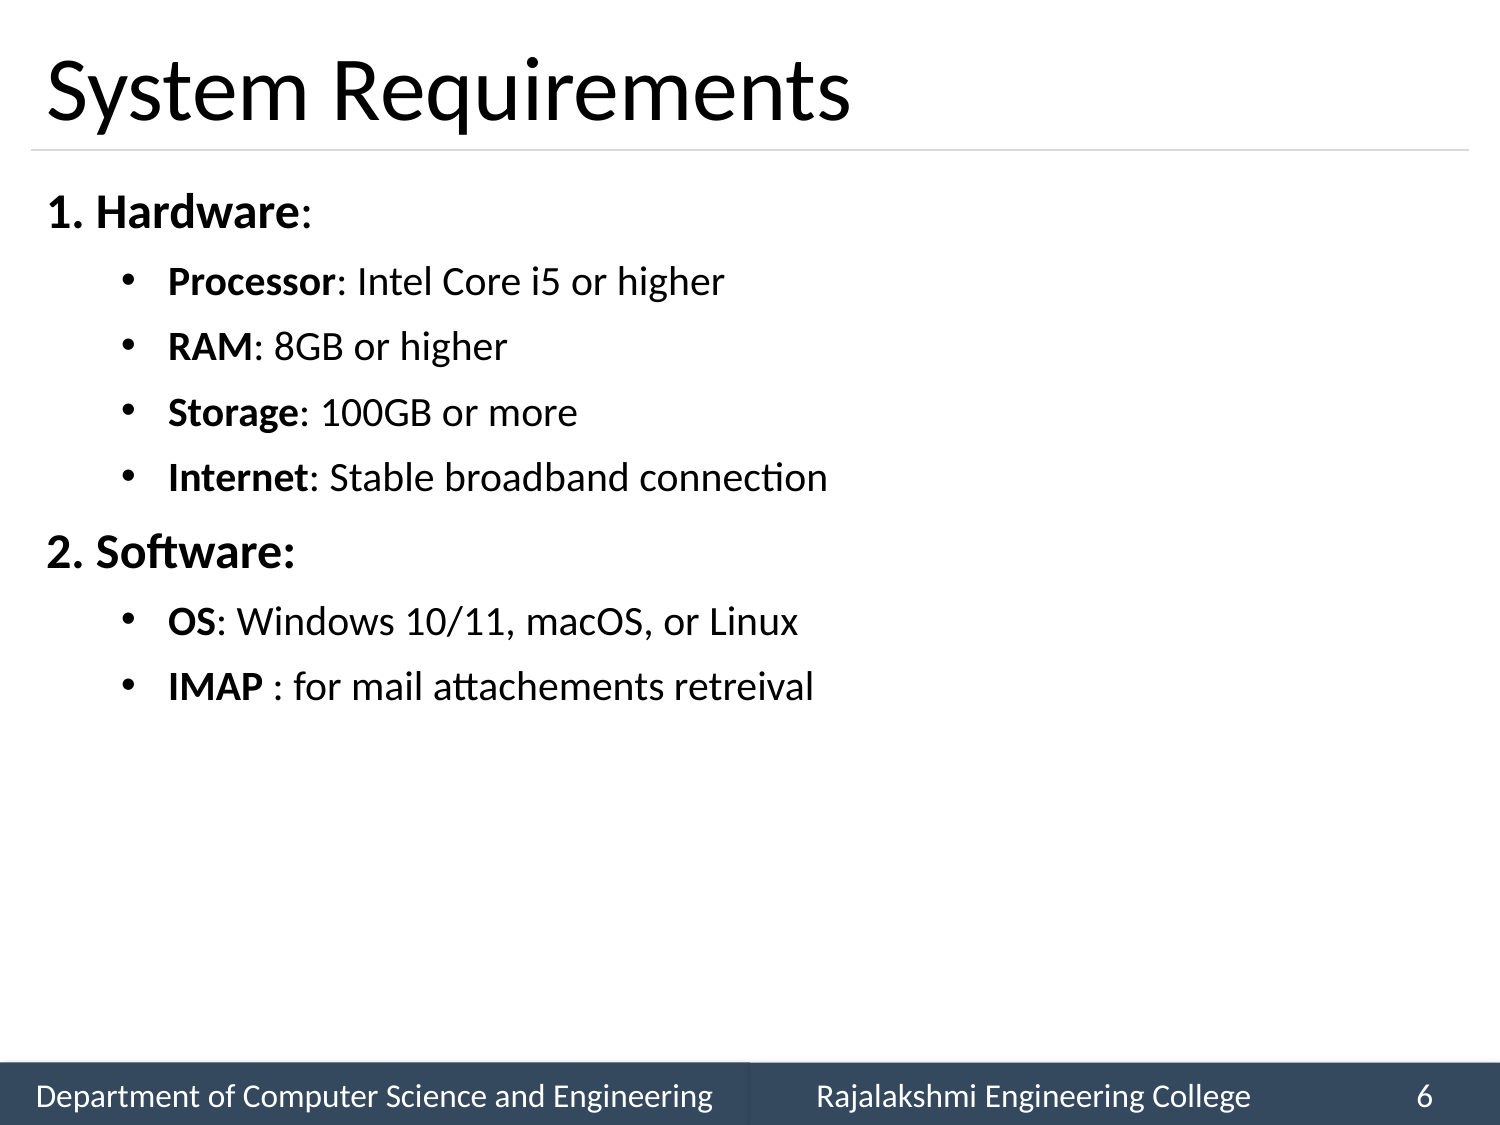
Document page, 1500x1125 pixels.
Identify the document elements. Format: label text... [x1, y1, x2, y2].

title System Requirements [31, 17, 1469, 150]
list 1. Hardware: Processor: Intel Core i5 or higher RAM: 8GB or higher Storage: 100GB or more Internet: Stable broadband connection 2. Software: OS: Windows 10/11, macOS, or Linux IMAP : for mail attachements retreival [31, 162, 1469, 1038]
